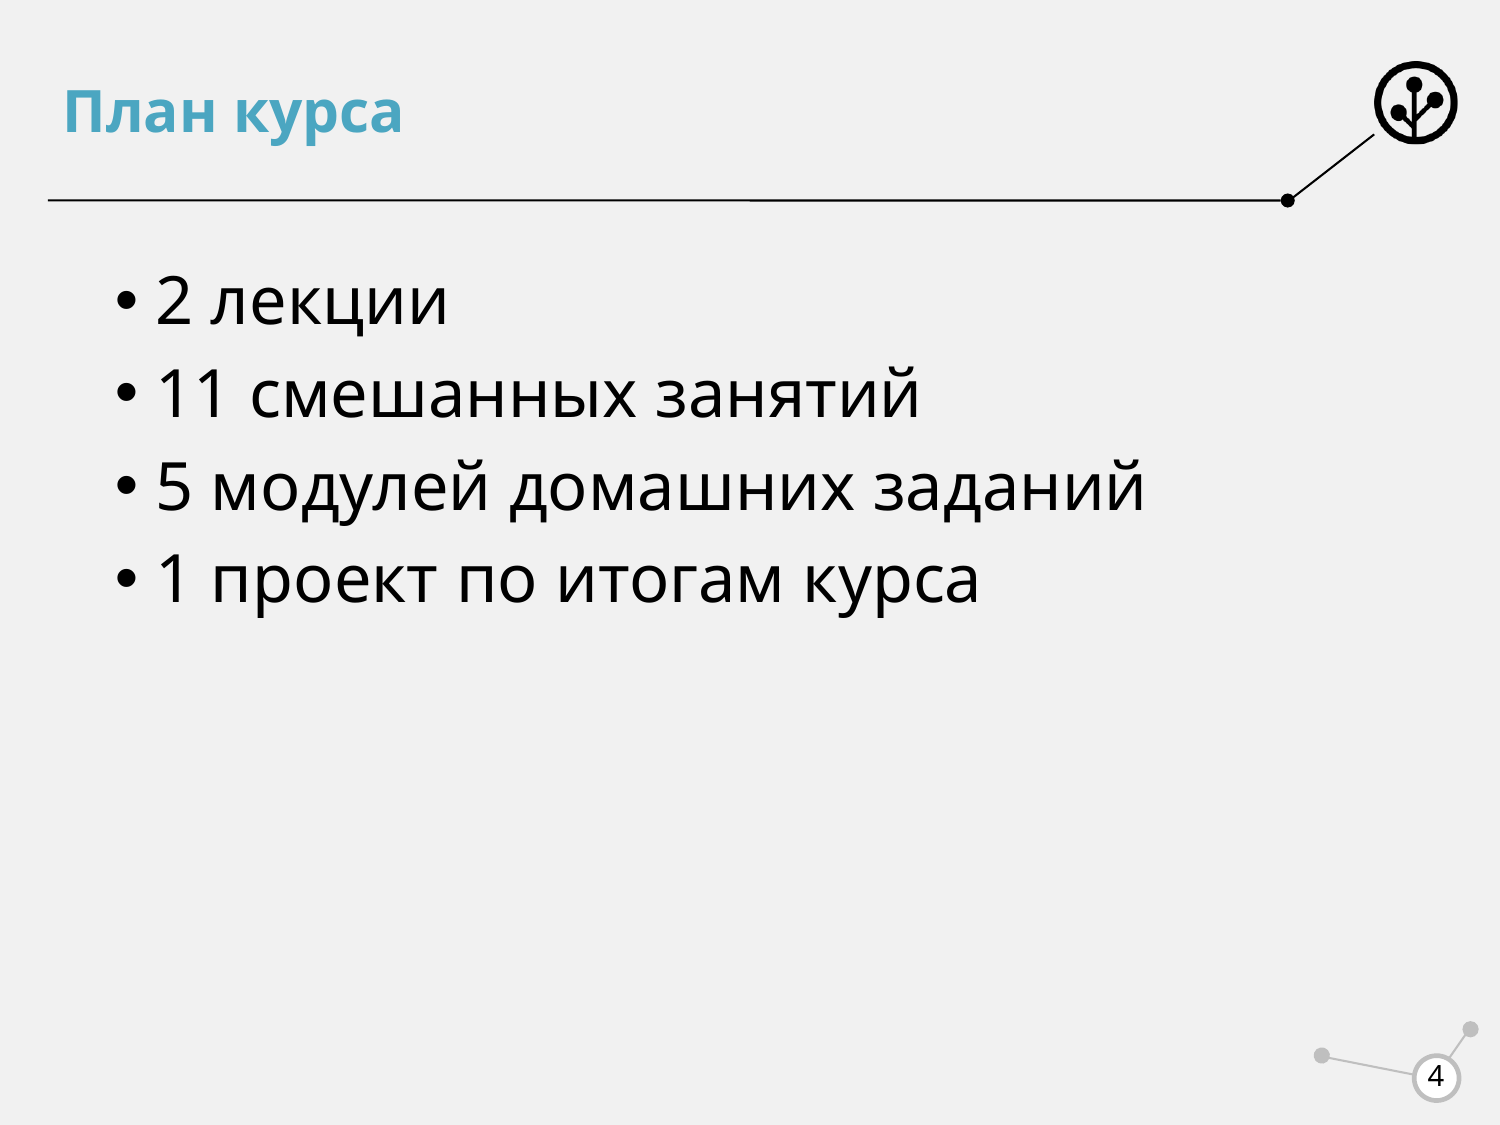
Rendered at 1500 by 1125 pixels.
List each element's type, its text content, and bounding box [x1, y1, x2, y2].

title План курса [47, 42, 1281, 185]
slide_number 4 [1404, 1047, 1468, 1108]
list 2 лекции 11 смешанных занятий 5 модулей домашних заданий 1 проект по итогам курса [100, 259, 1336, 1015]
picture [1363, 24, 1464, 185]
